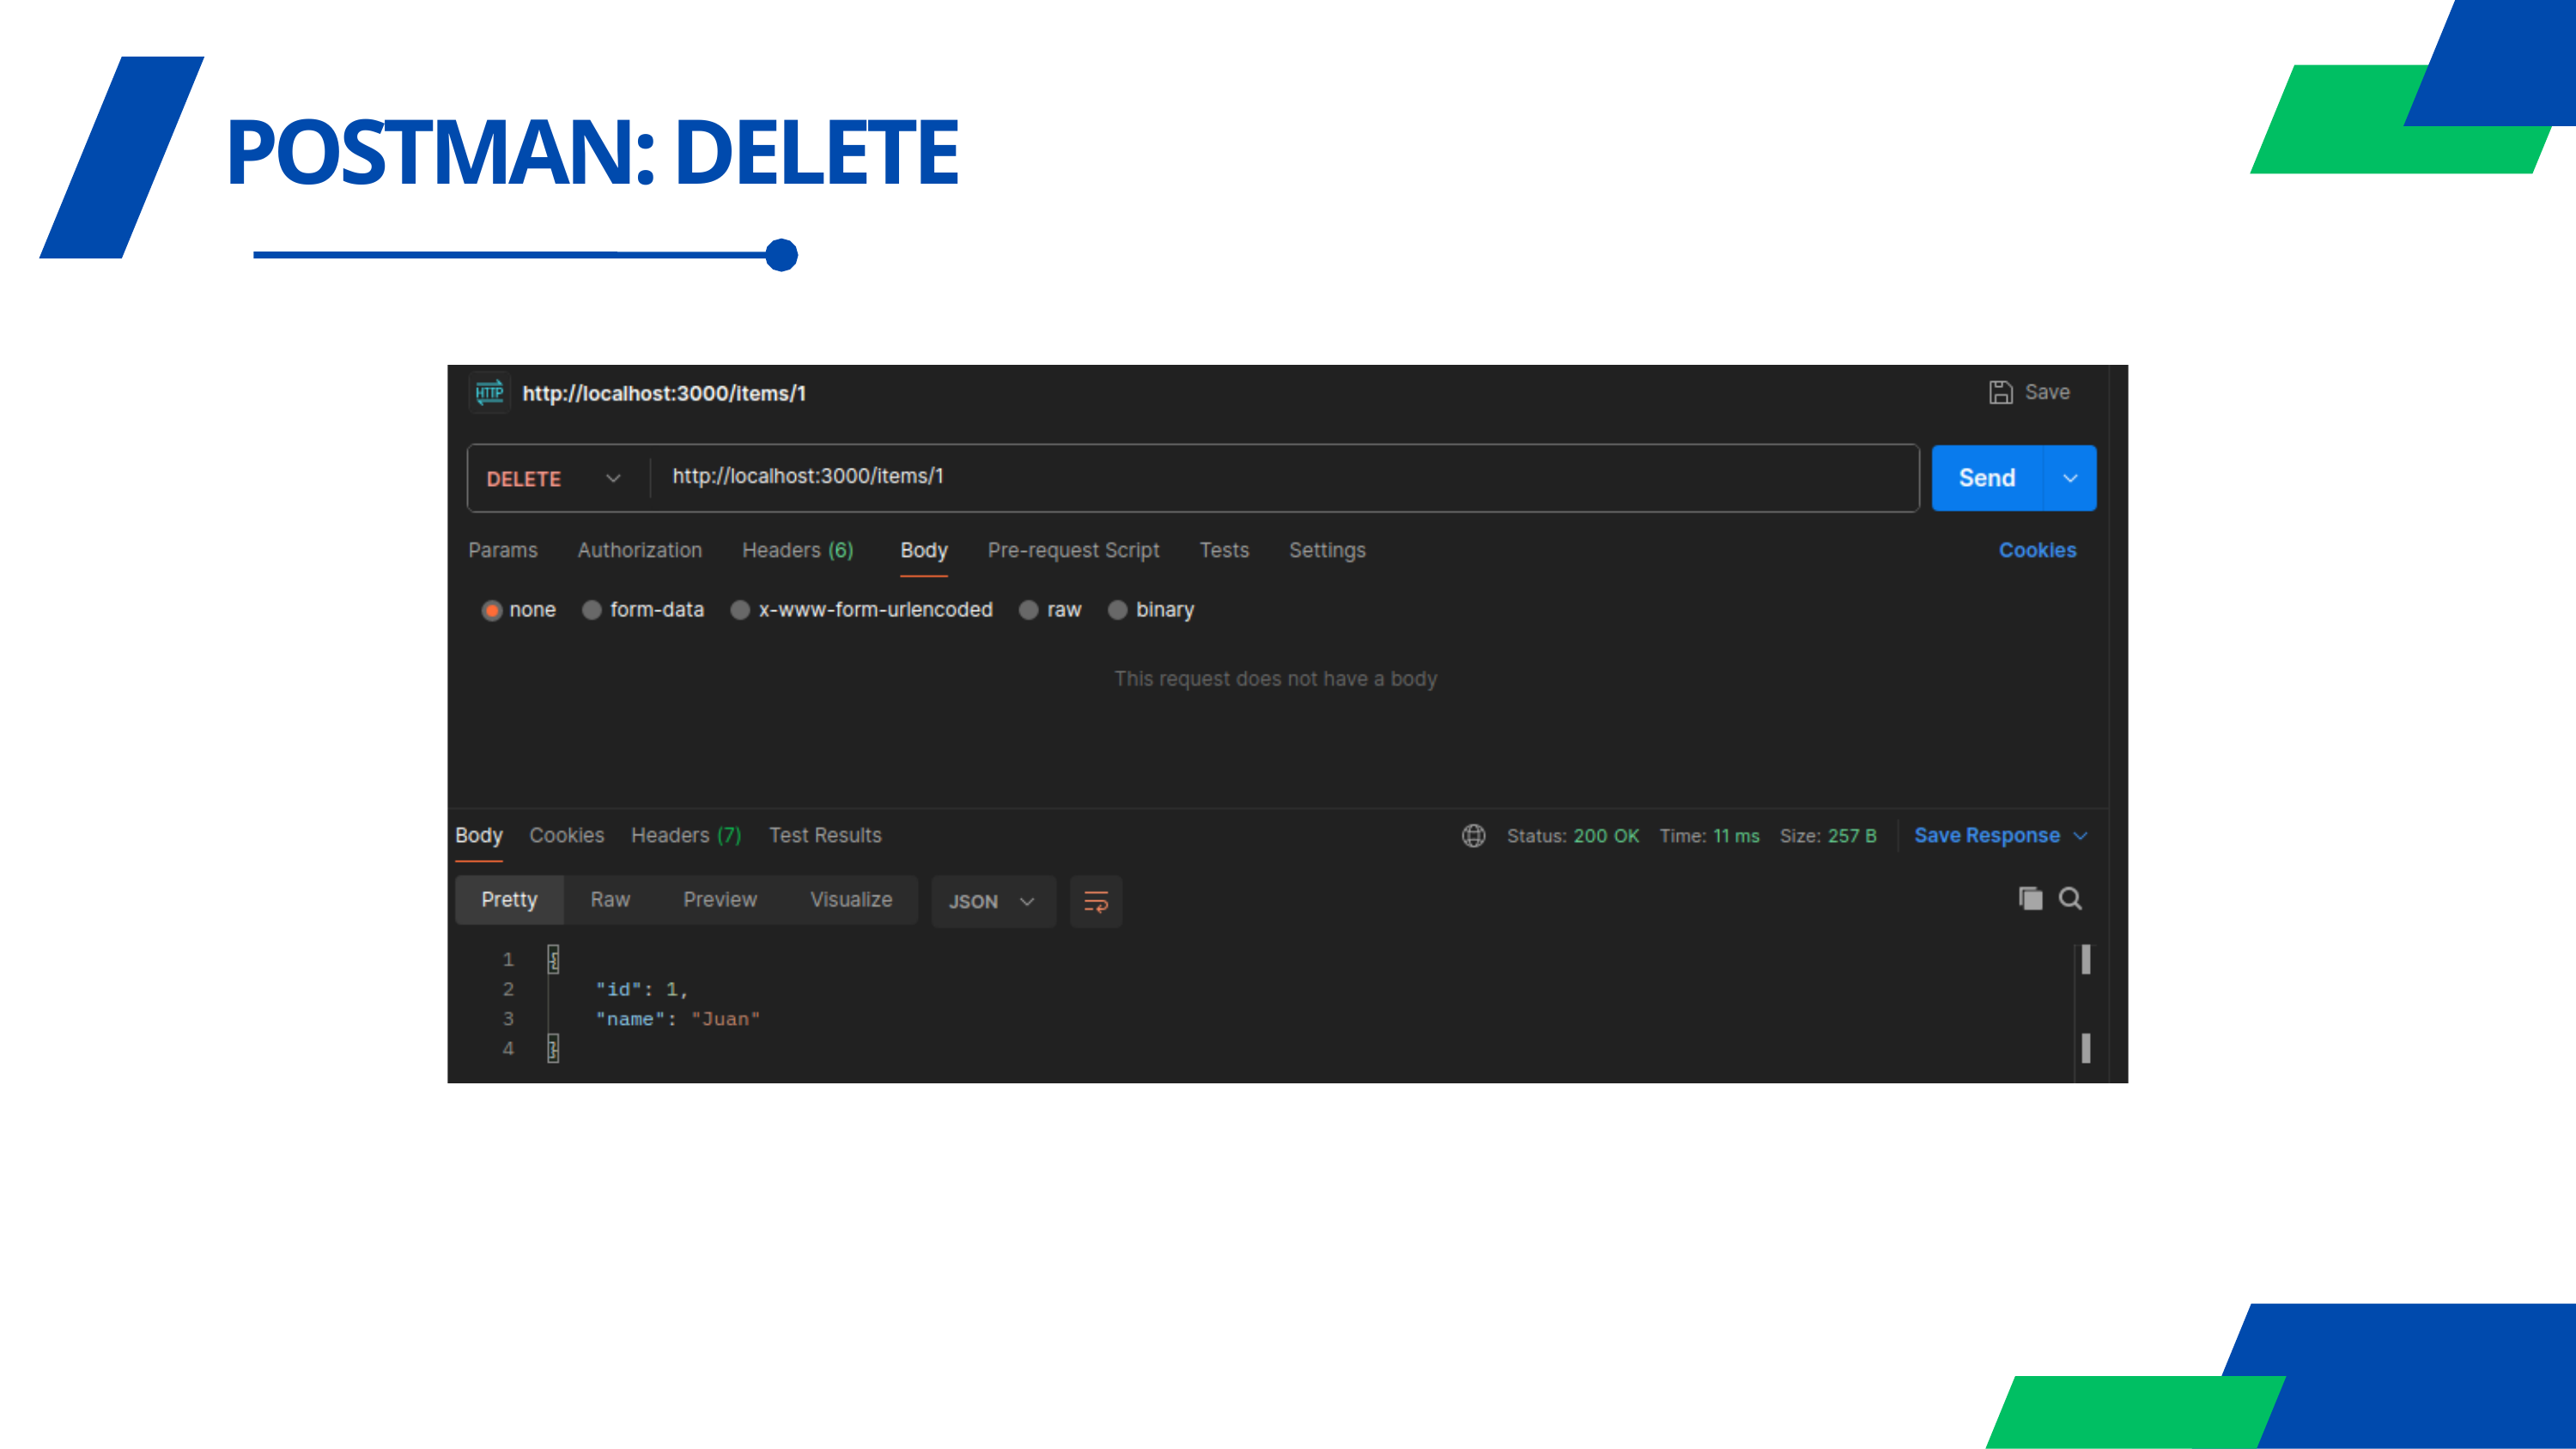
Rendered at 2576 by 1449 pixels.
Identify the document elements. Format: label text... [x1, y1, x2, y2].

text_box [39, 56, 205, 259]
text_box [2259, 71, 2567, 167]
text_box [447, 365, 2129, 1083]
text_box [2191, 1303, 2576, 1449]
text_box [1985, 1375, 2287, 1449]
text_box [253, 246, 791, 264]
text_box POSTMAN: DELETE [222, 76, 2192, 203]
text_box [2413, 0, 2576, 120]
